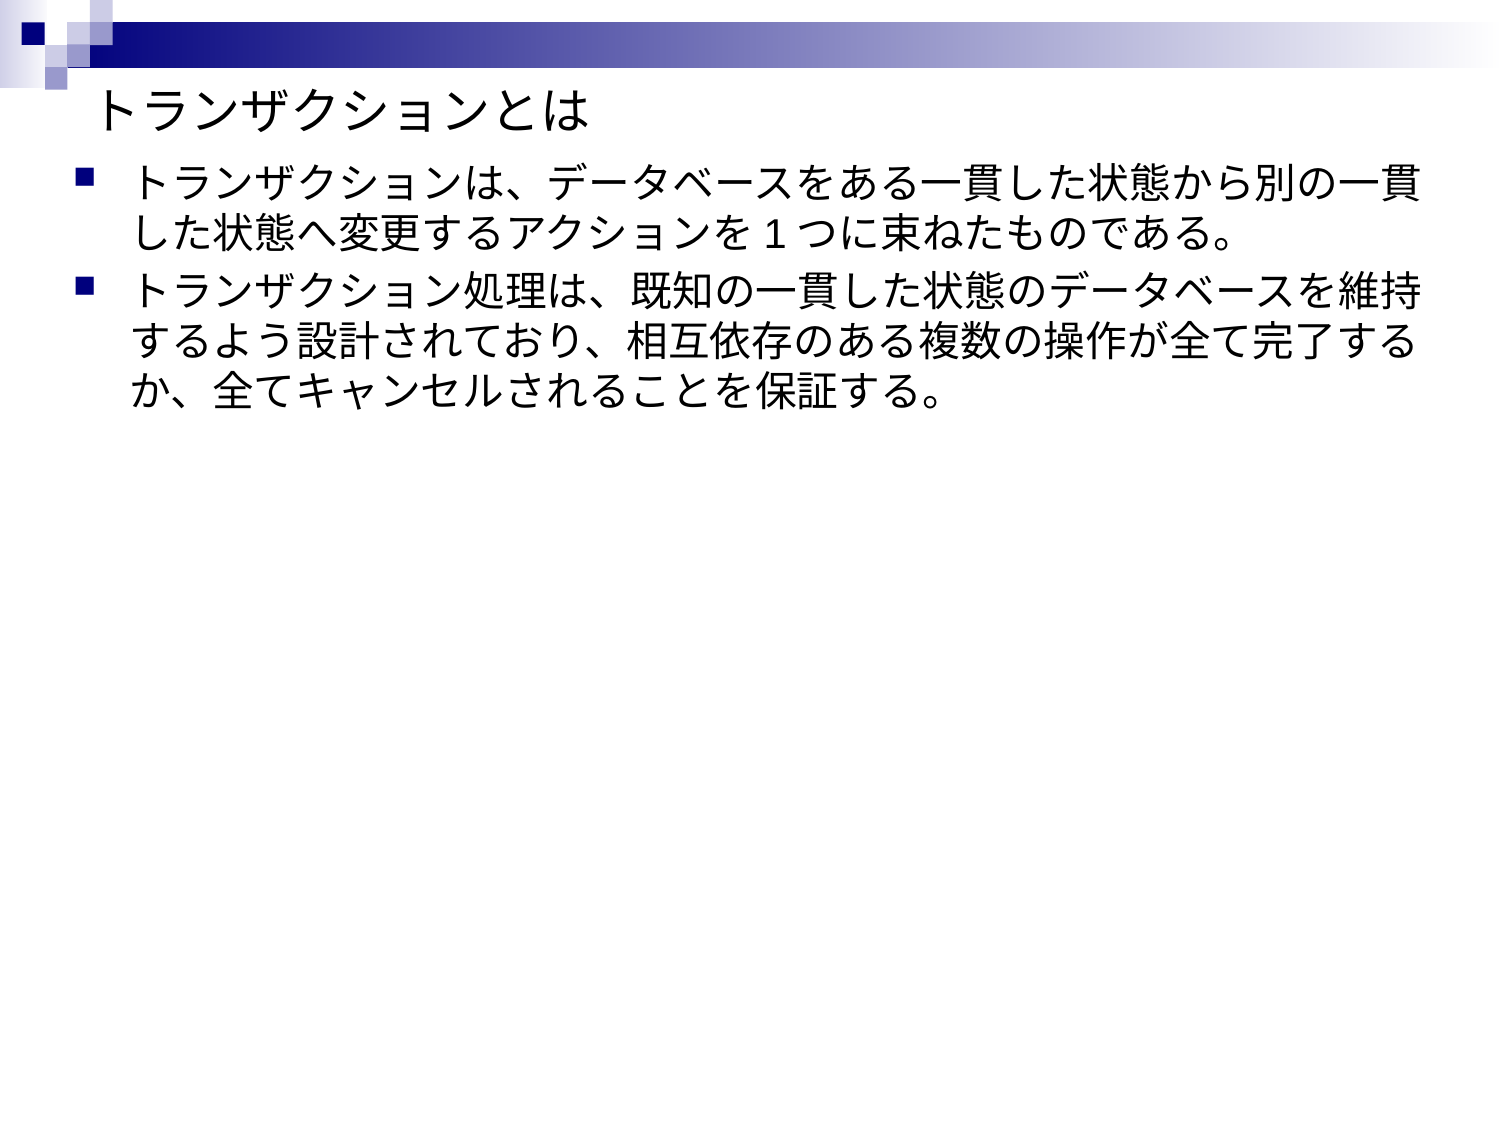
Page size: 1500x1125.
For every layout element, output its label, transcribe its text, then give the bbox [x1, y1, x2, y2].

list トランザクションは、データベースをある一貫した状態から別の一貫した状態へ変更するアクションを1つに束ねたものである。 トランザクション処理は、既知の一貫した状態のデータベースを維持するよう設計されており、相互依存のある複数の操作が全て完了するか、全てキャンセルされることを保証する。 [58, 149, 1442, 1071]
title トランザクションとは [75, 78, 1425, 141]
